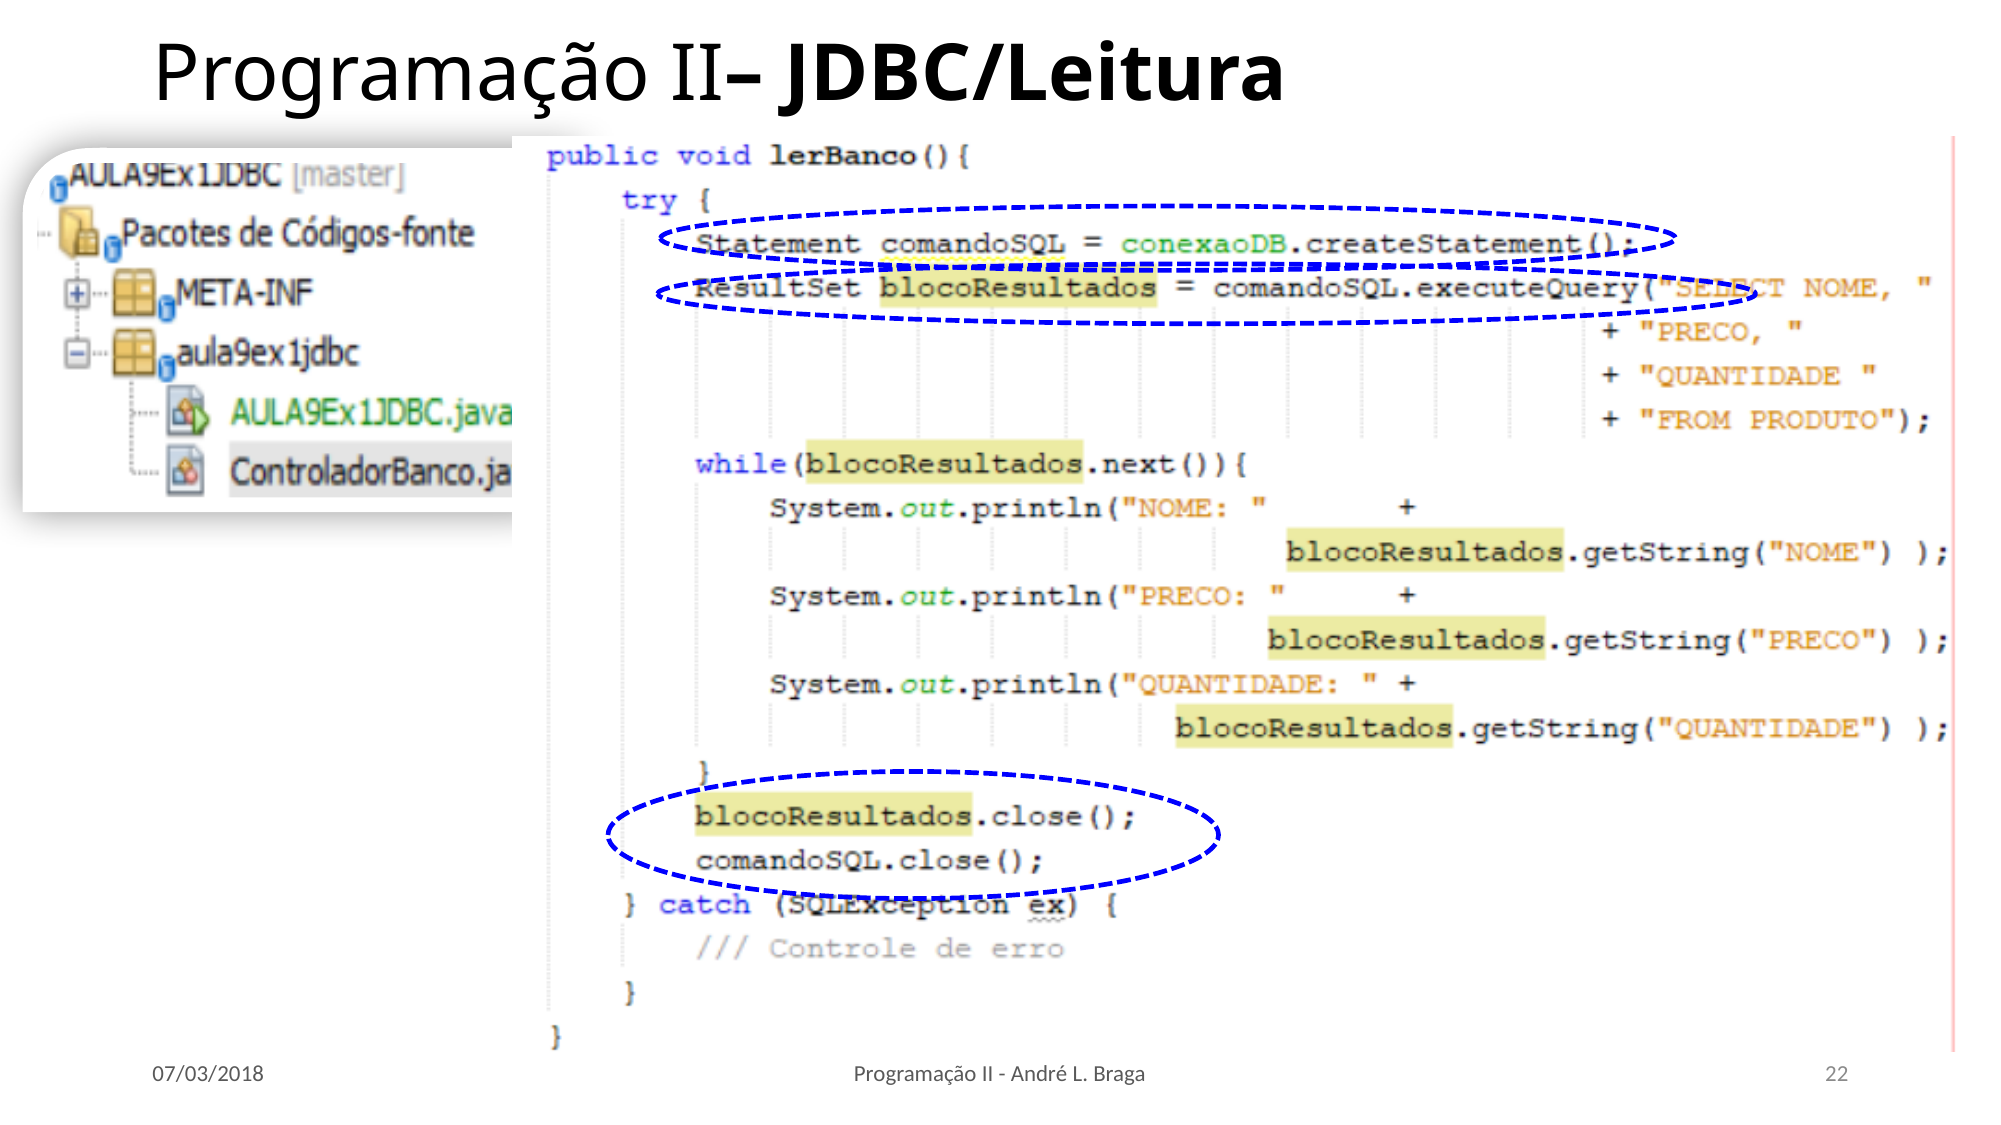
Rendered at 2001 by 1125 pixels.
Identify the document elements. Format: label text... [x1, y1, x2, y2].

slide_number 22 [1413, 1052, 1864, 1103]
footer Programação II - André L. Braga [662, 1052, 1338, 1103]
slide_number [137, 1042, 588, 1103]
picture [29, 136, 1970, 1052]
title Programação II– JDBC/Leitura [137, 24, 1863, 126]
